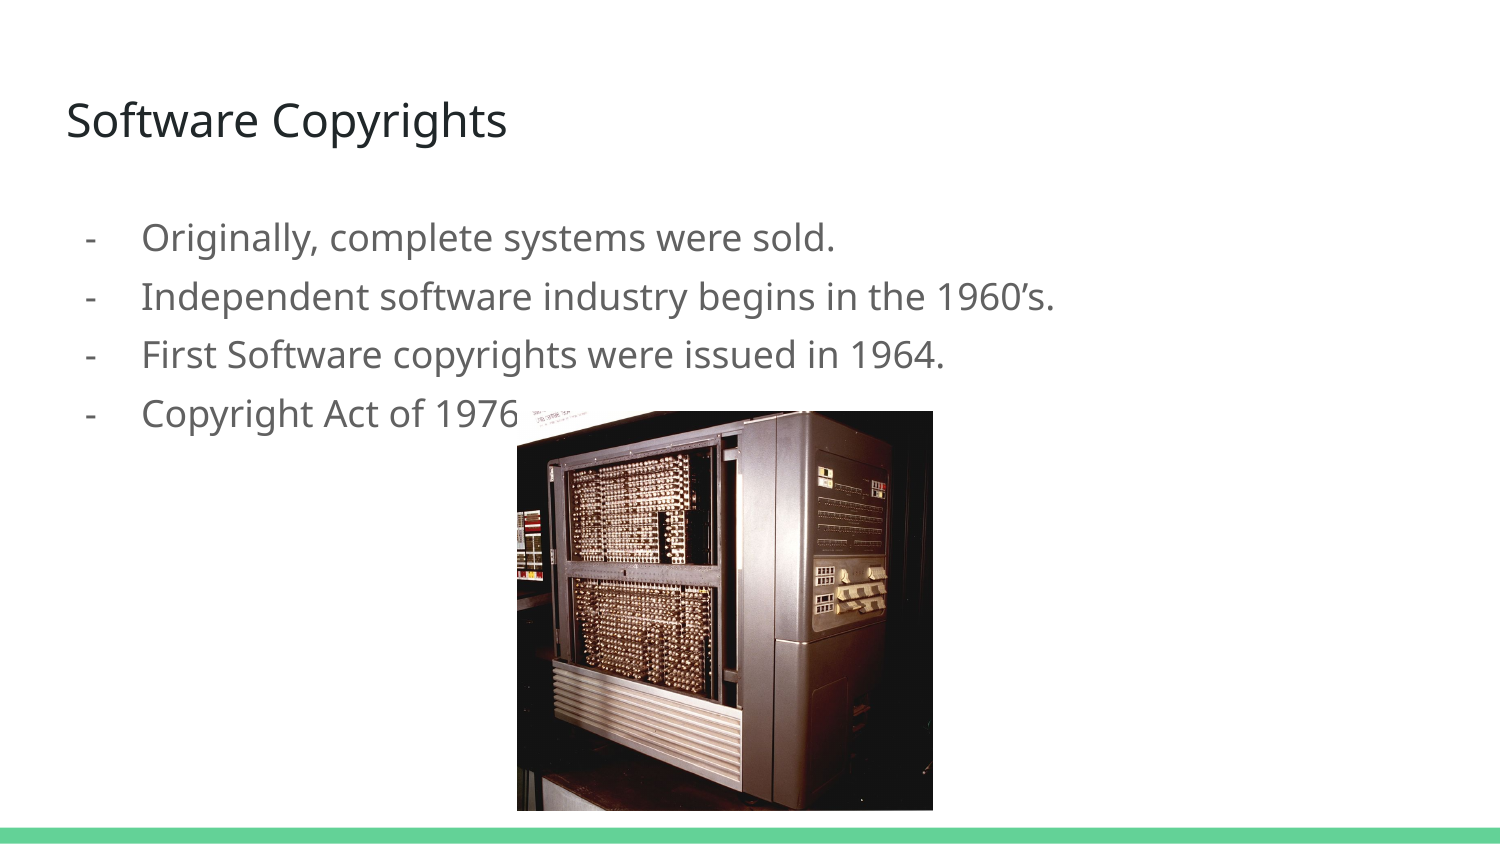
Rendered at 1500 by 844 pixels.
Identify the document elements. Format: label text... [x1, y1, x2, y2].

title Software Copyrights [51, 72, 1449, 167]
picture [517, 410, 933, 811]
list Originally, complete systems were sold. Independent software industry begins in the 1960’s. First Software copyrights were issued in 1964. Copyright Act of 1976 [51, 189, 1449, 750]
